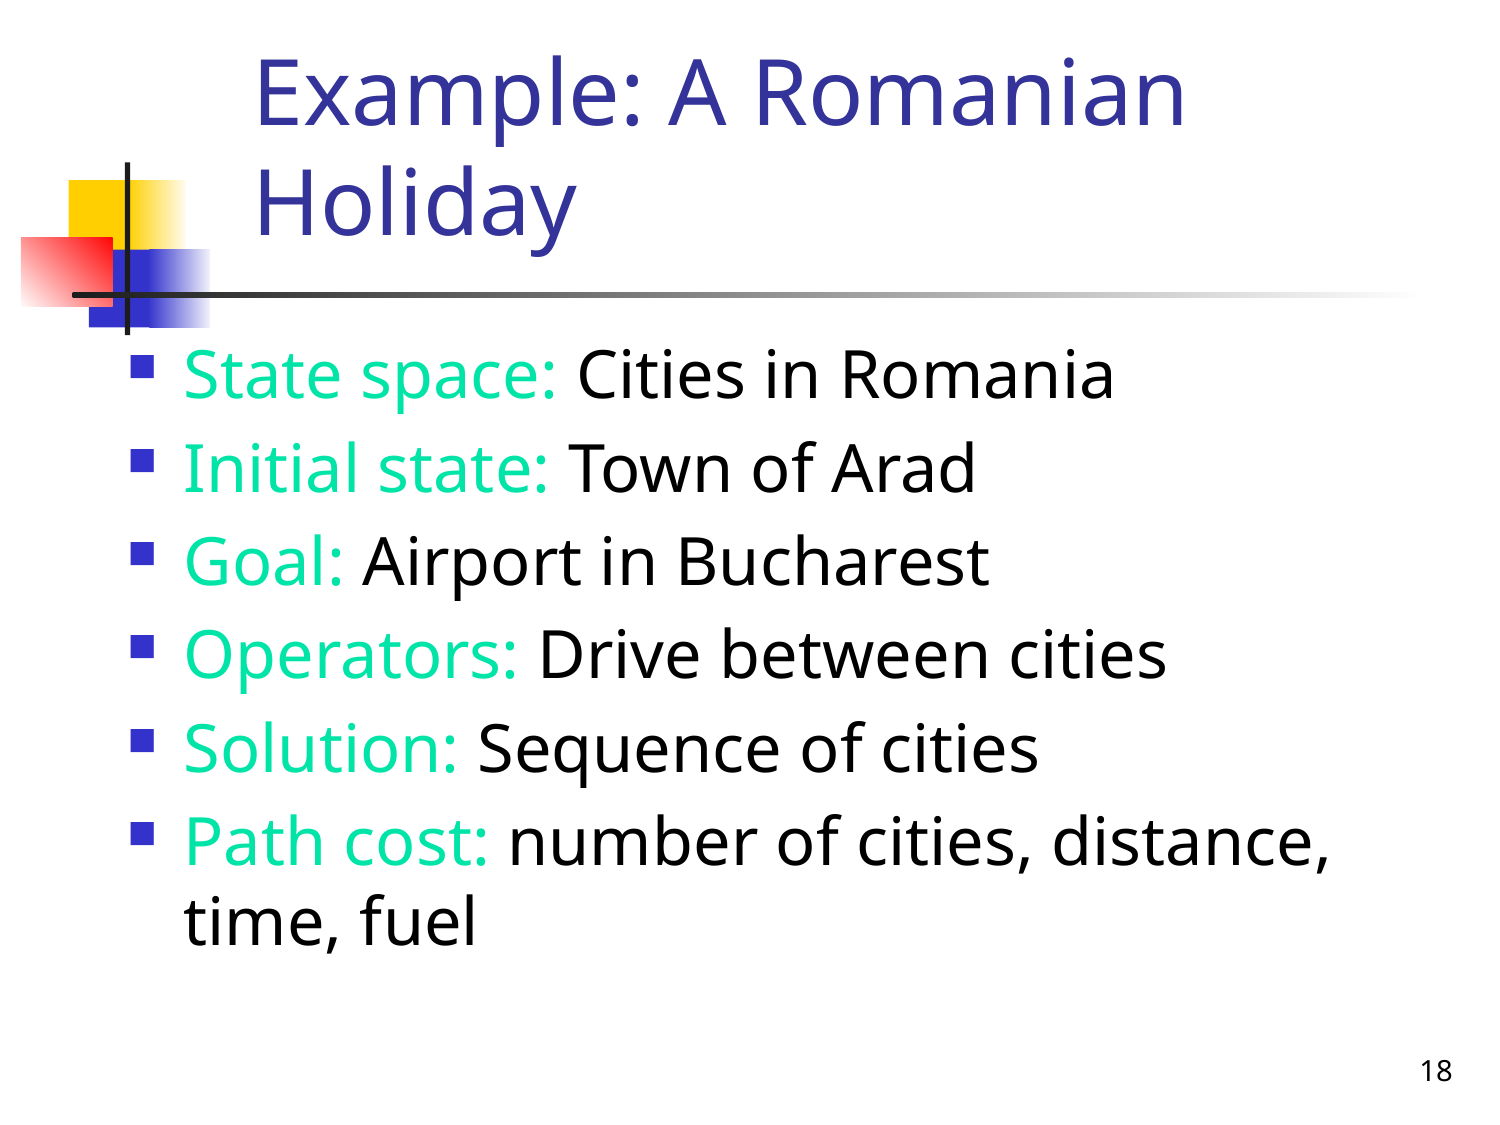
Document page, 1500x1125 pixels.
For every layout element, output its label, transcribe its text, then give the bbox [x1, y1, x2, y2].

text_box Example: A Romanian Holiday [237, 50, 1438, 238]
slide_number 18 [1154, 1023, 1468, 1100]
text_box State space: Cities in Romania Initial state: Town of Arad Goal: Airport in Bucharest Operators: Drive between cities Solution: Sequence of cities Path cost: number of cities, distance, time, fuel [112, 324, 1388, 1000]
